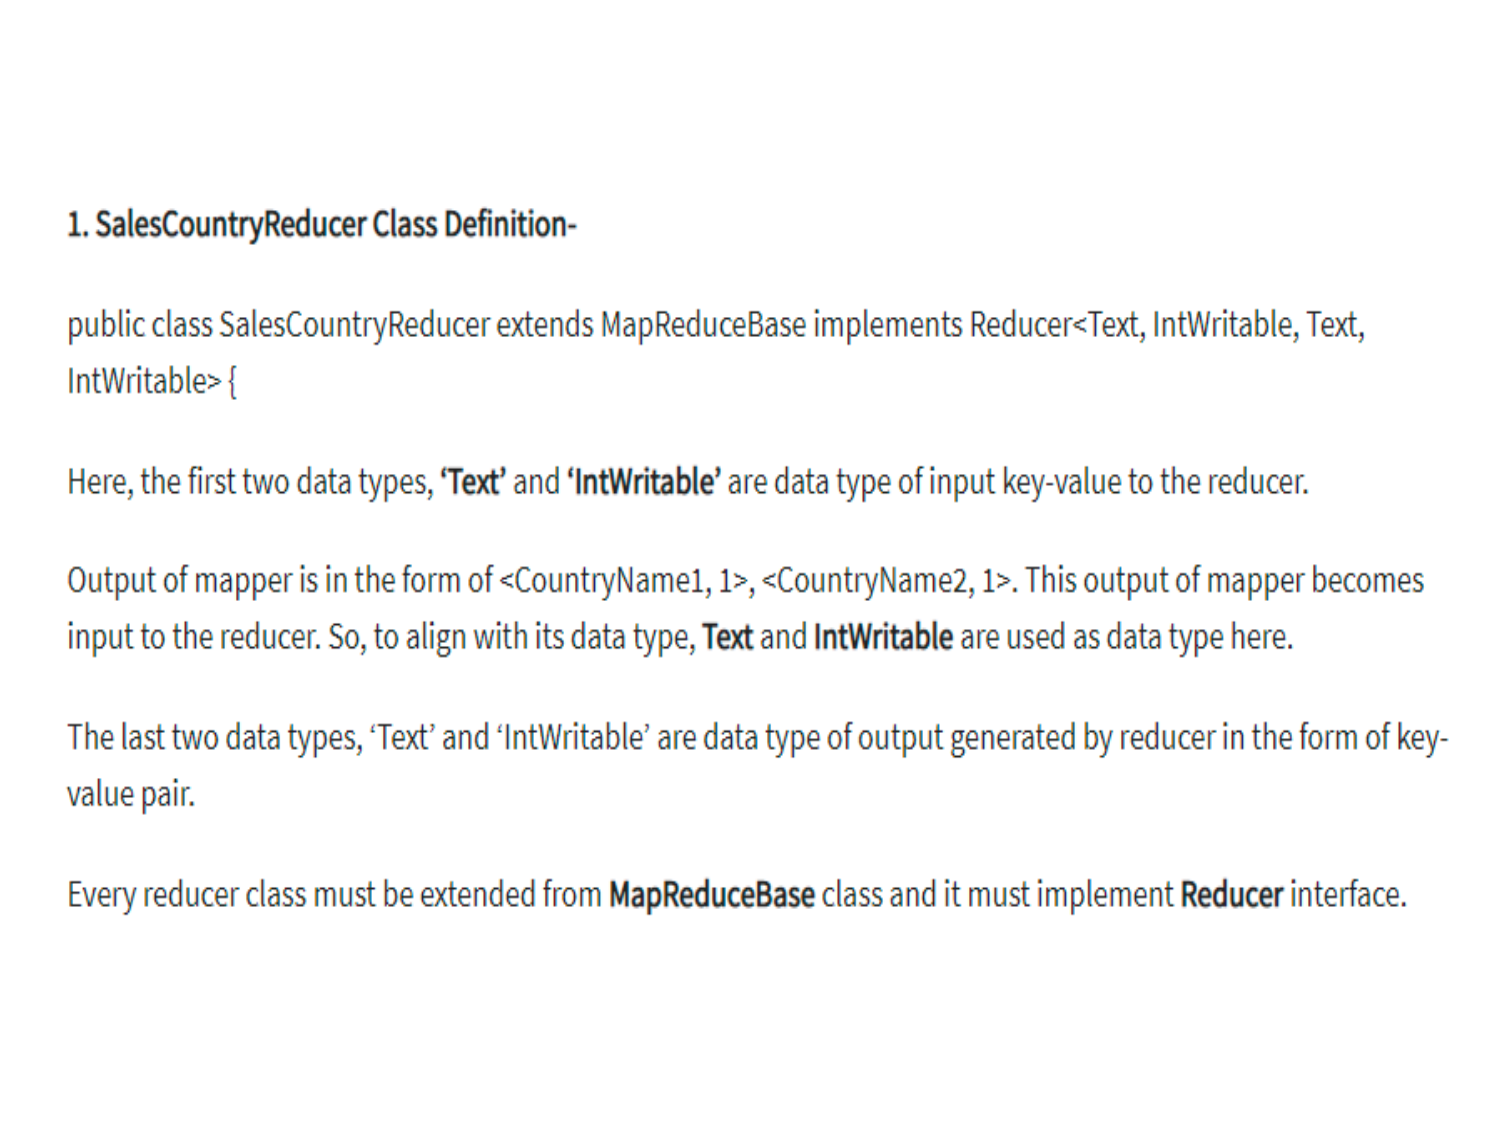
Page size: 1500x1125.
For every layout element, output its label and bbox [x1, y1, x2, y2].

picture [52, 184, 1459, 953]
